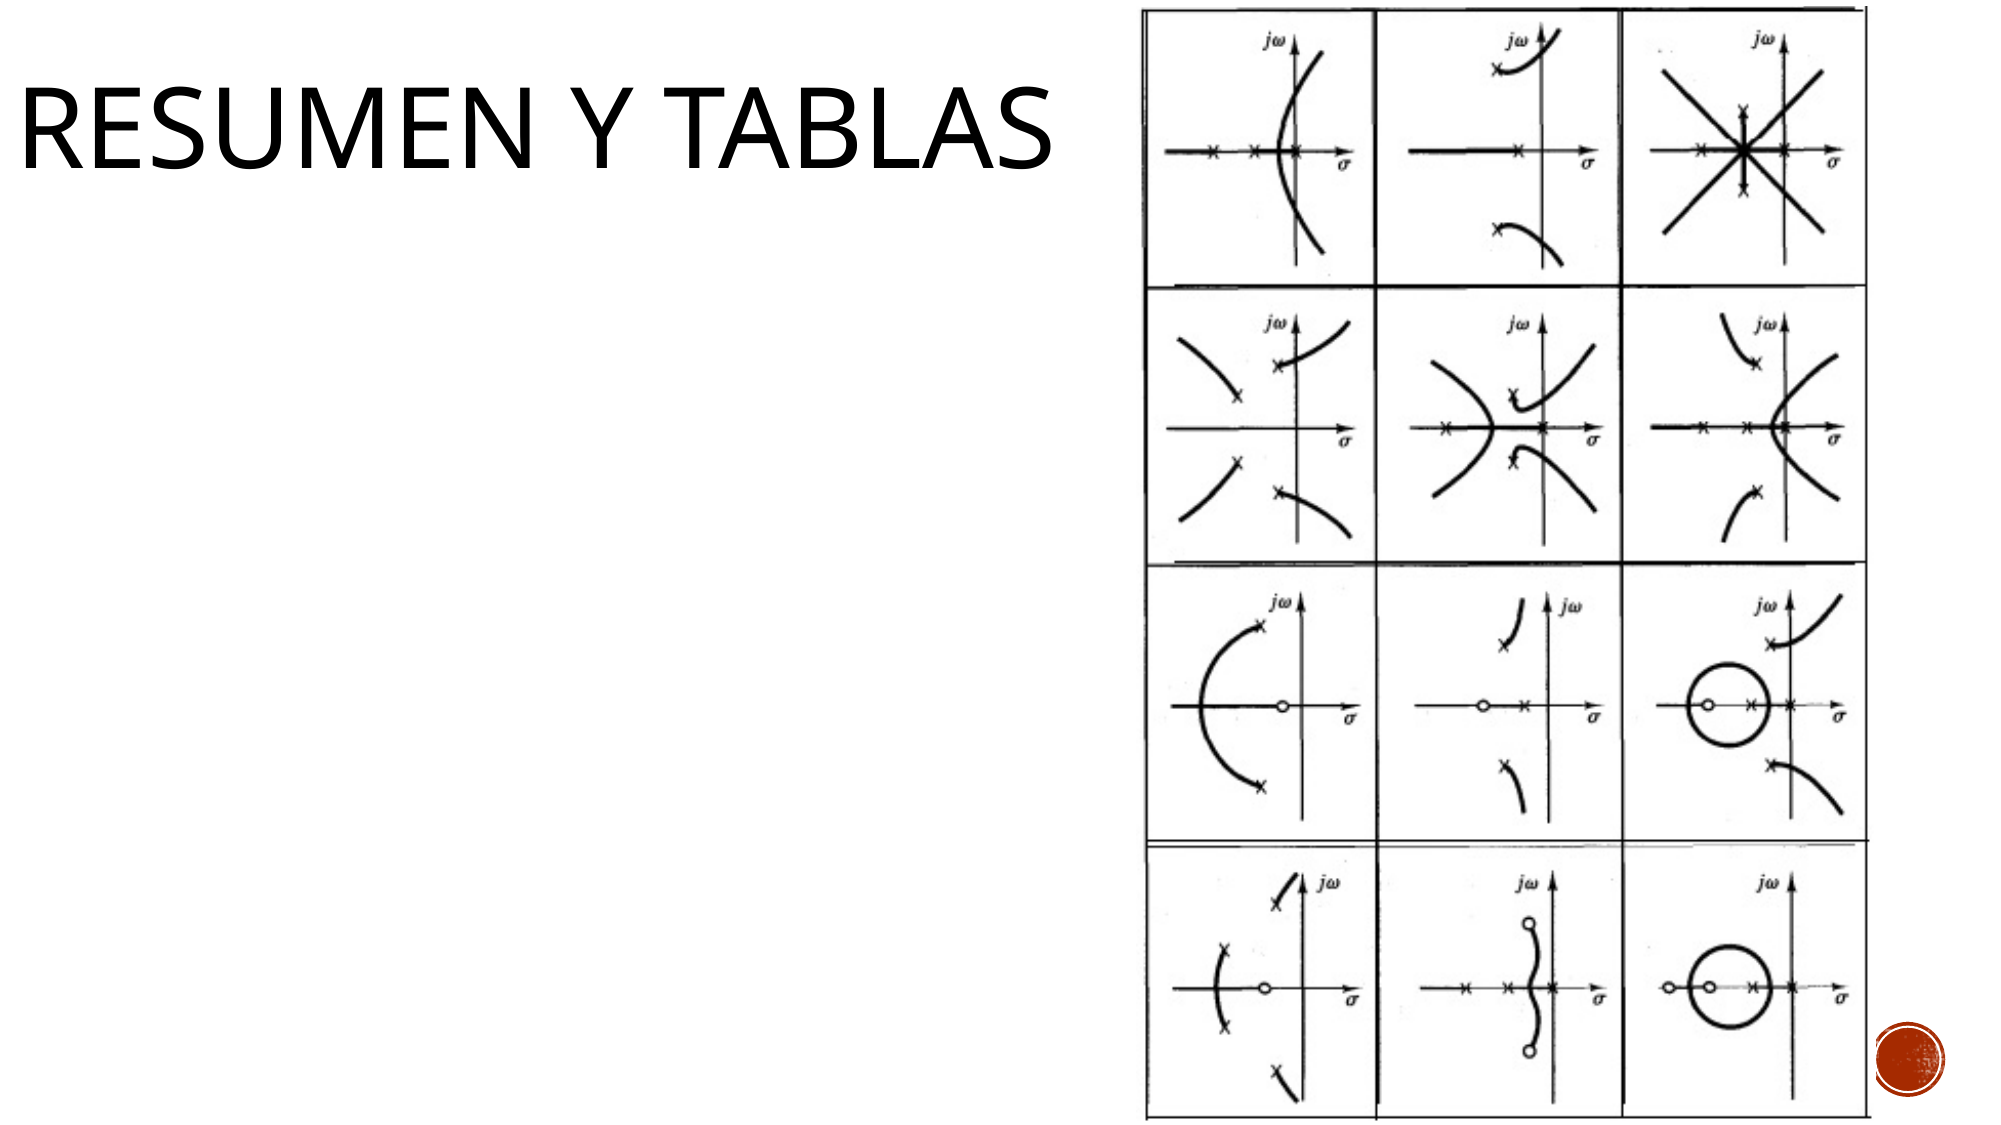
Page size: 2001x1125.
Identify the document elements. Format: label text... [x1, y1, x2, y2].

title Resumen y tablas [0, 0, 1650, 264]
picture [1136, 6, 1876, 1125]
